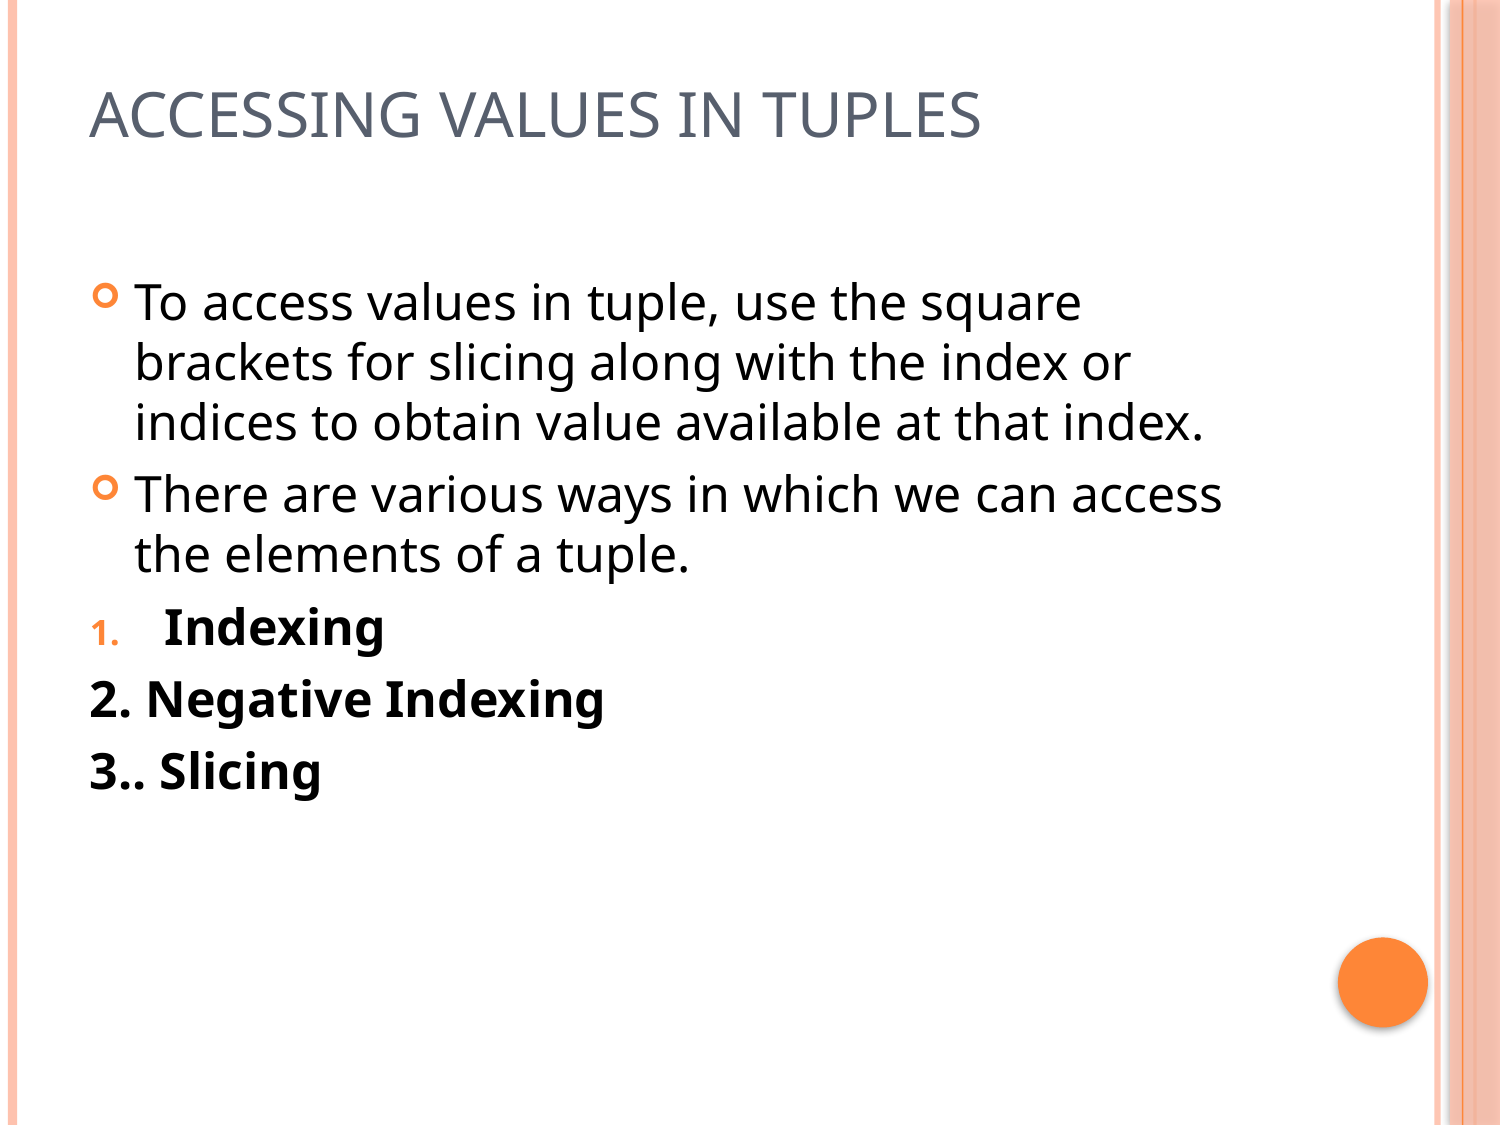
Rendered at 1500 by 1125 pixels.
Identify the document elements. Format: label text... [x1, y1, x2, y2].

title Accessing Values in Tuples [75, 45, 1300, 233]
list To access values in tuple, use the square brackets for slicing along with the index or indices to obtain value available at that index. There are various ways in which we can access the elements of a tuple. Indexing 2. Negative Indexing 3.. Slicing [75, 262, 1300, 1062]
